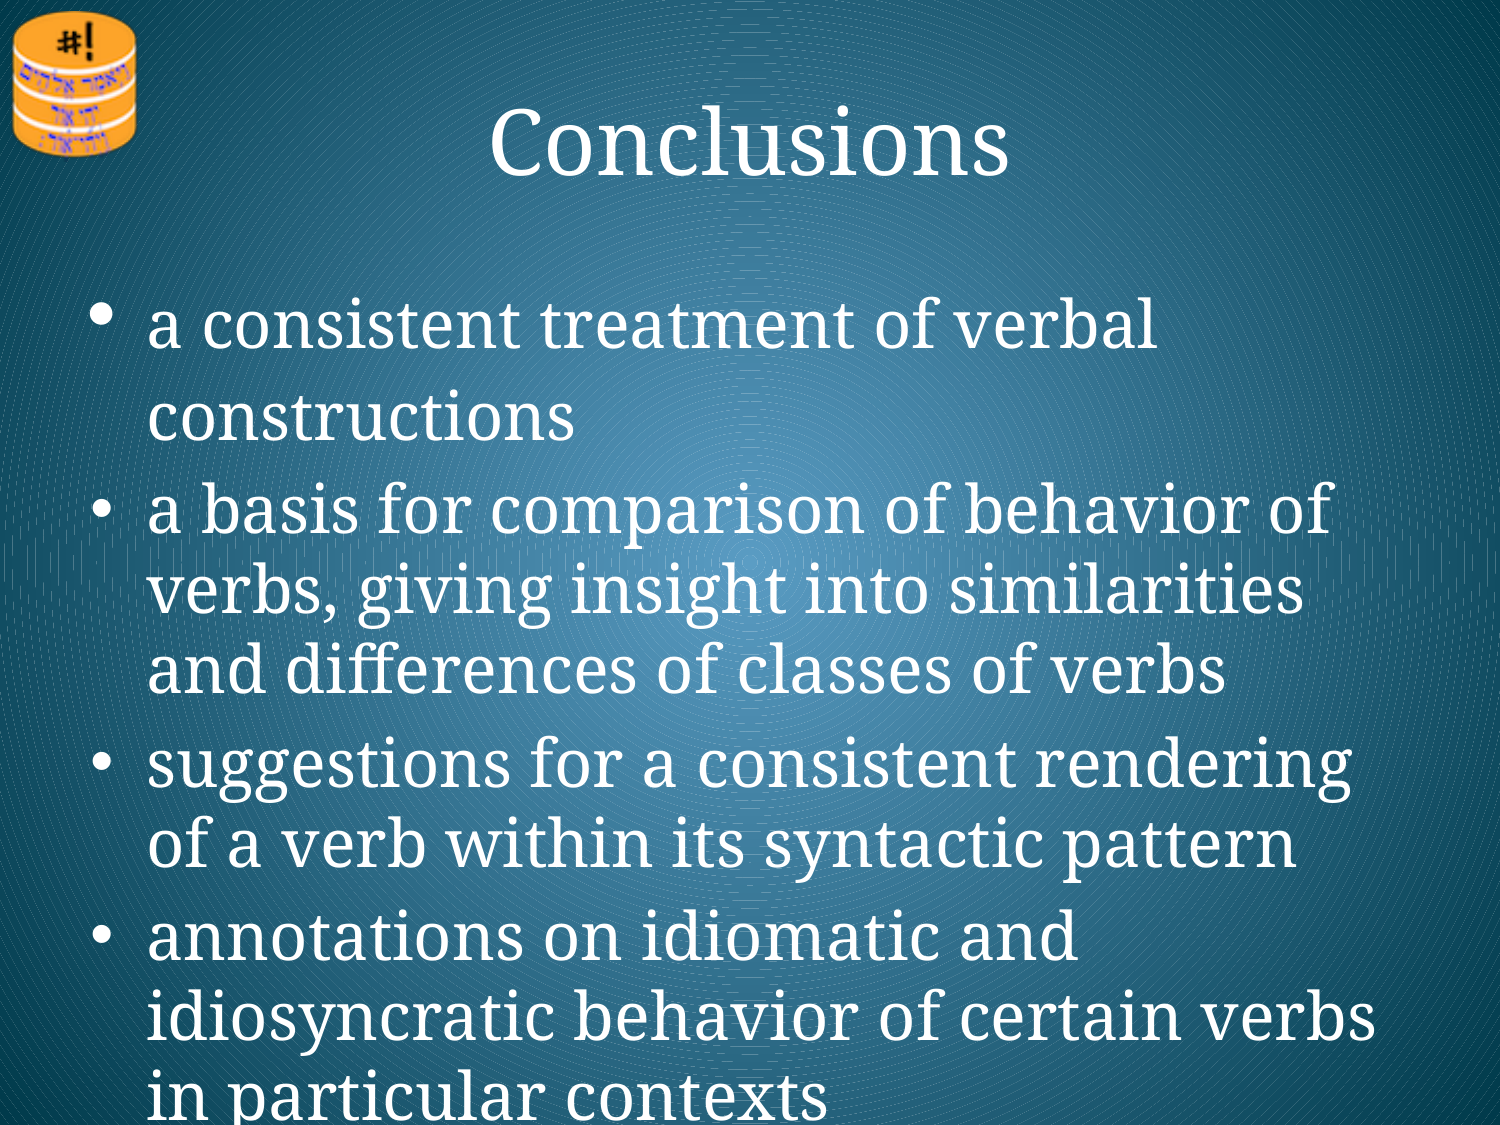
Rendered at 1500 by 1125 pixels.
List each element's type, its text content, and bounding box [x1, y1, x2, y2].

title Conclusions [75, 45, 1425, 233]
list a consistent treatment of verbal constructions a basis for comparison of behavior of verbs, giving insight into similarities and differences of classes of verbs suggestions for a consistent rendering of a verb within its syntactic pattern annotations on idiomatic and idiosyncratic behavior of certain verbs in particular contexts [75, 262, 1425, 1005]
picture [0, 7, 151, 162]
